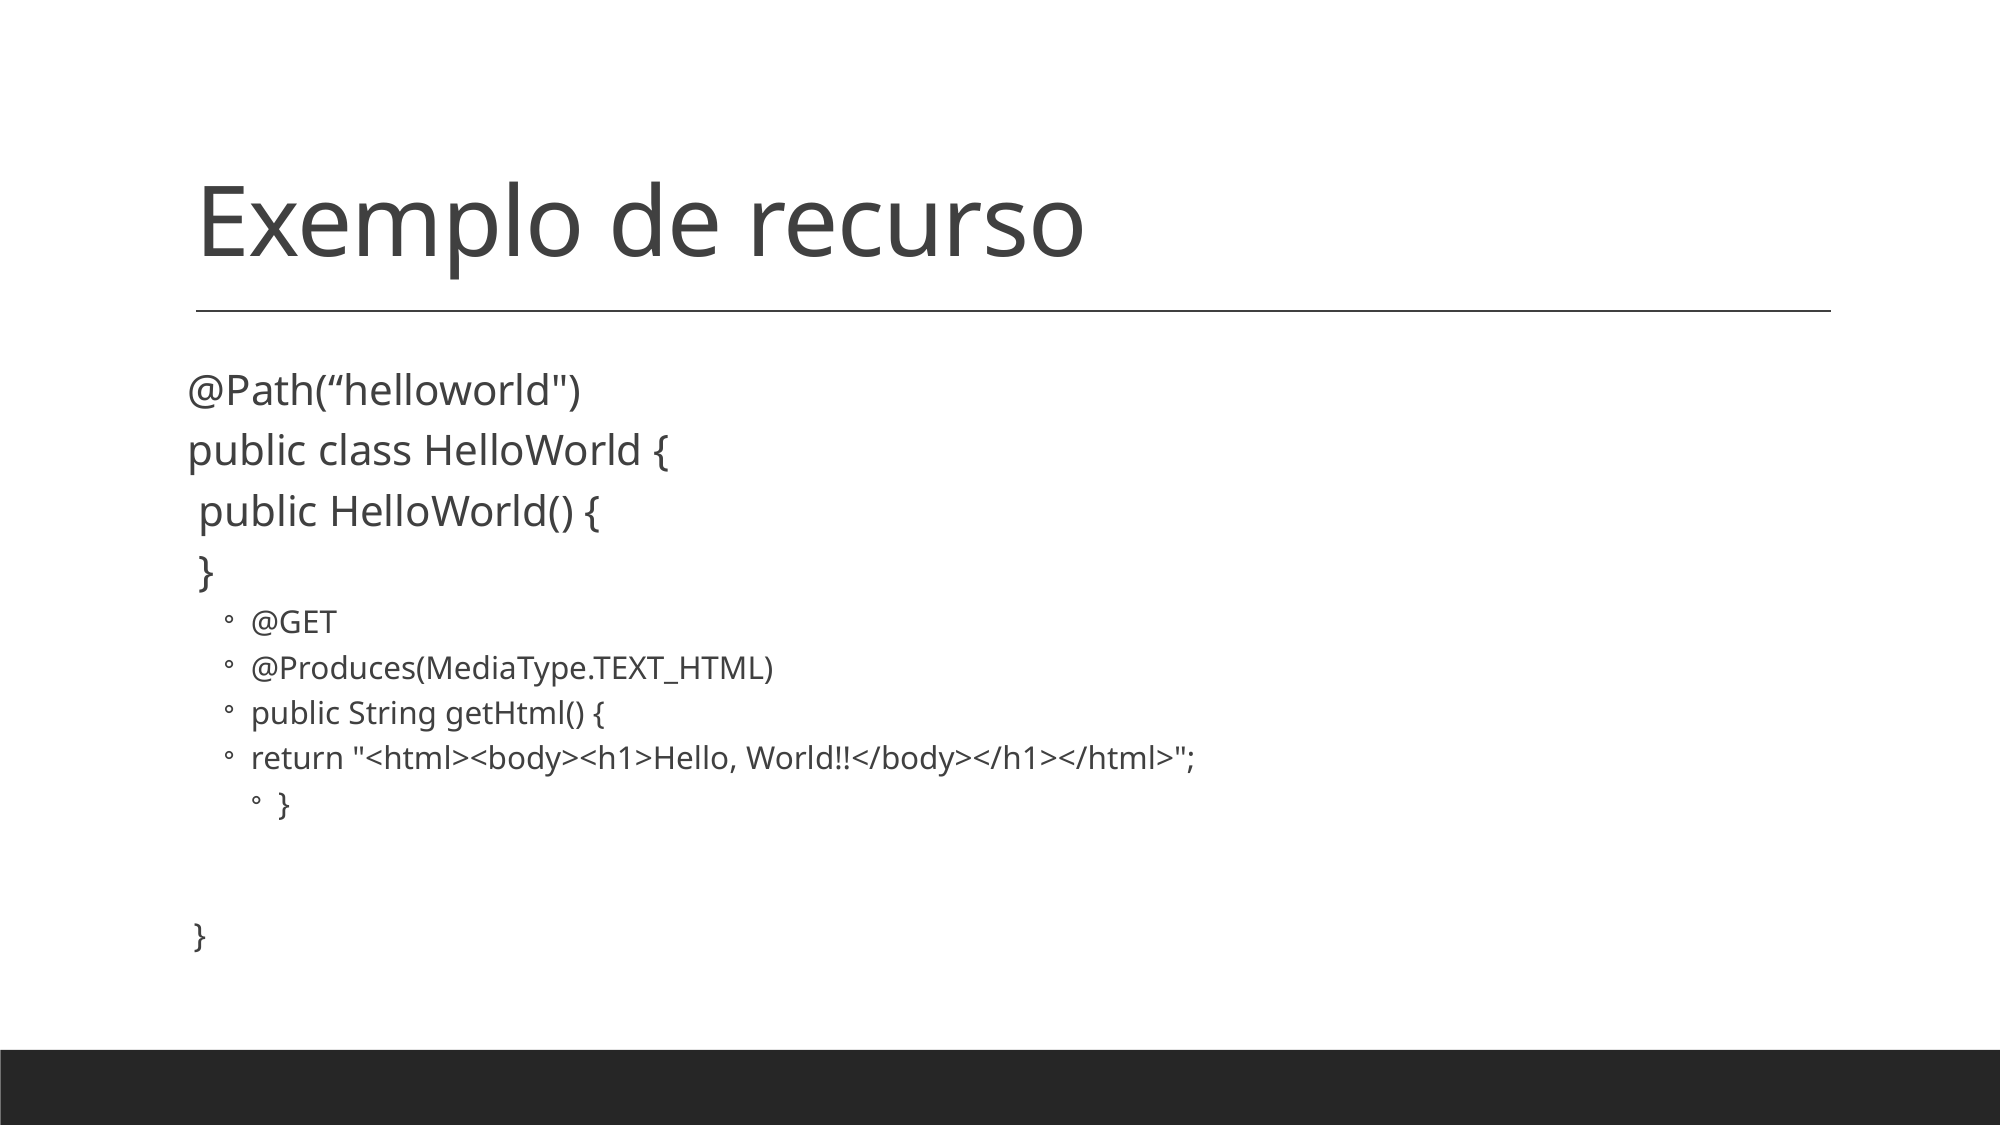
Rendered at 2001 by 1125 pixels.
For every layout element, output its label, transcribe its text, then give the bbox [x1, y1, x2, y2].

list @Path(“helloworld") public class HelloWorld { public HelloWorld() { } @GET @Produces(MediaType.TEXT_HTML) public String getHtml() { return "<html><body><h1>Hello, World!!</body></h1></html>"; } } [180, 345, 1830, 963]
title Exemplo de recurso [180, 47, 1830, 285]
